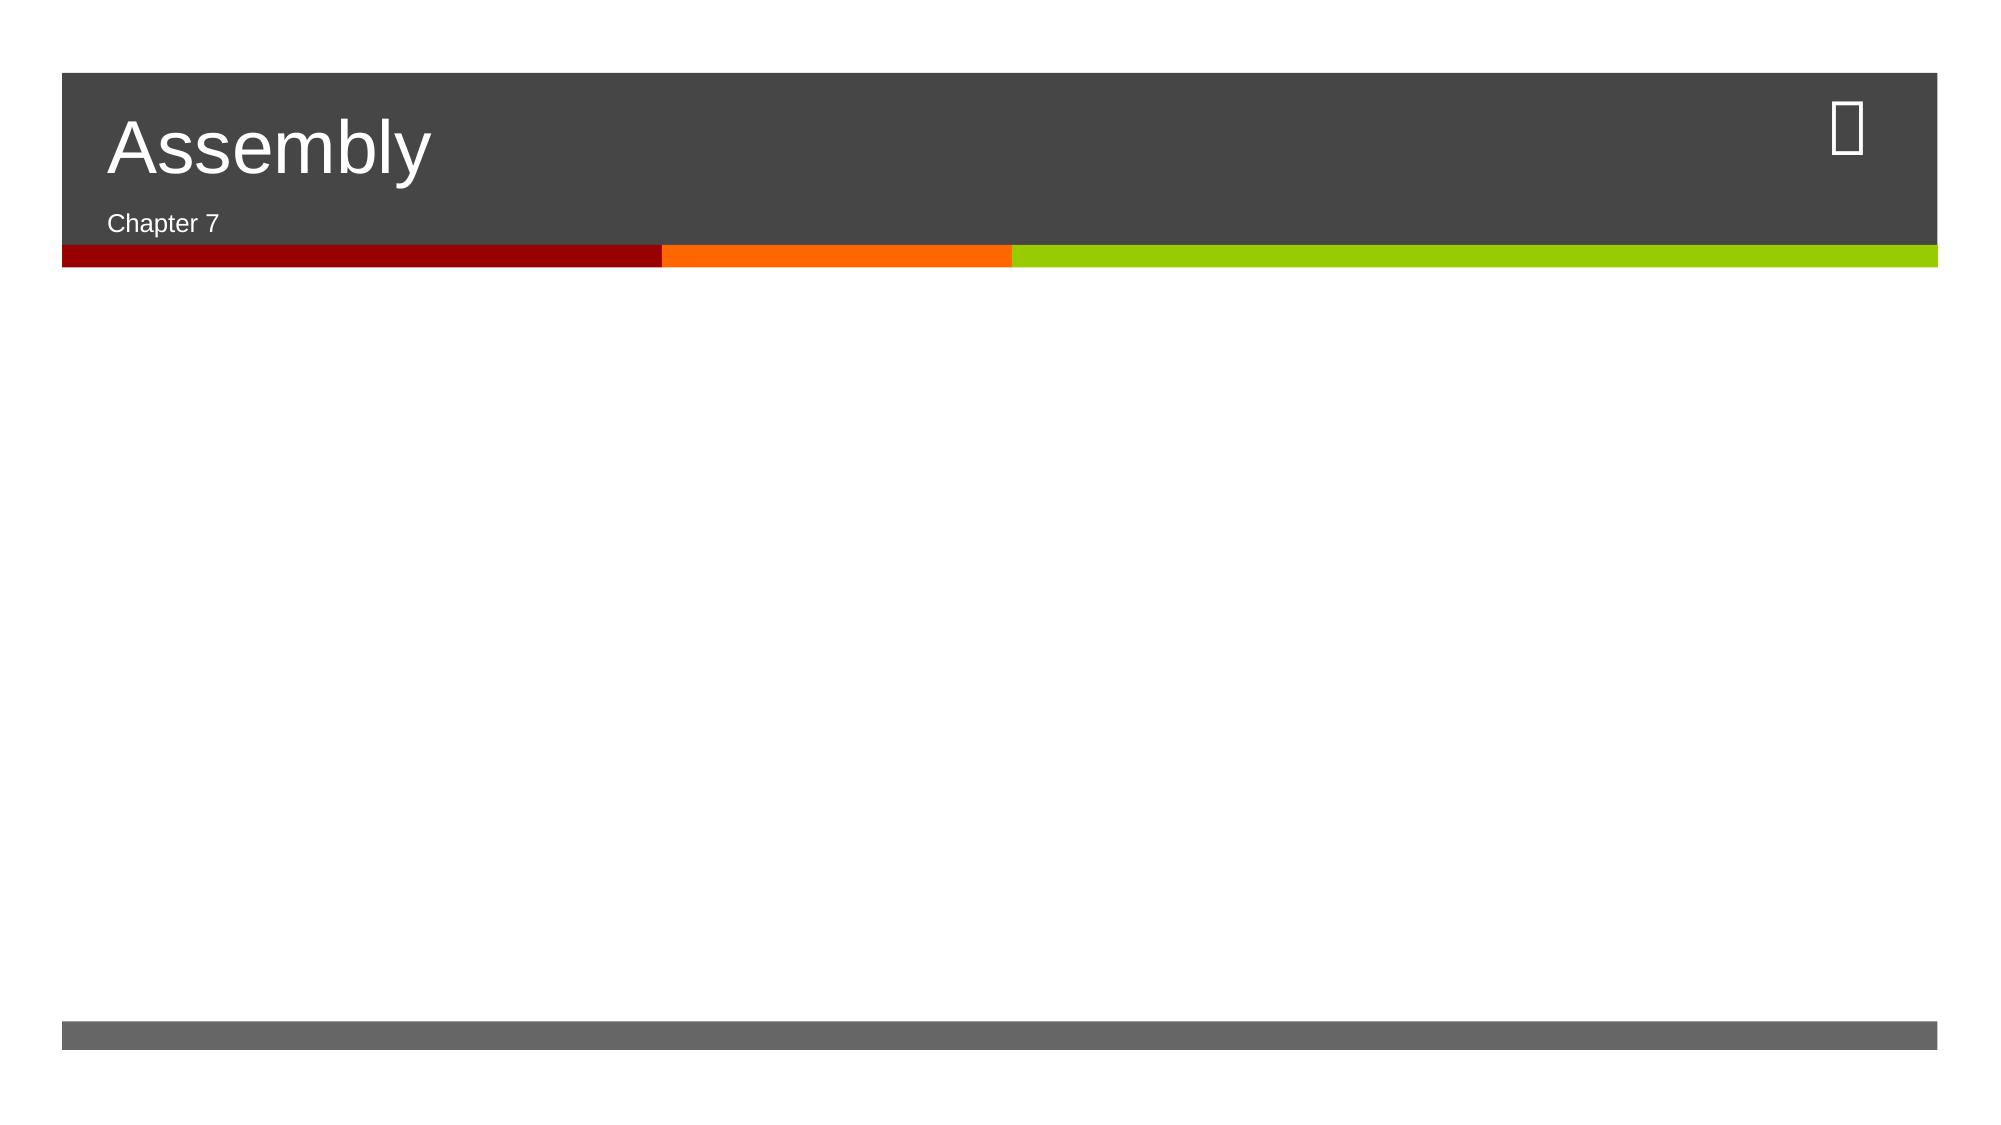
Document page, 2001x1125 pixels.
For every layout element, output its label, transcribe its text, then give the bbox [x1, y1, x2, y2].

title Assembly [92, 73, 1801, 196]
subtitle Chapter 7 [92, 198, 1789, 245]
